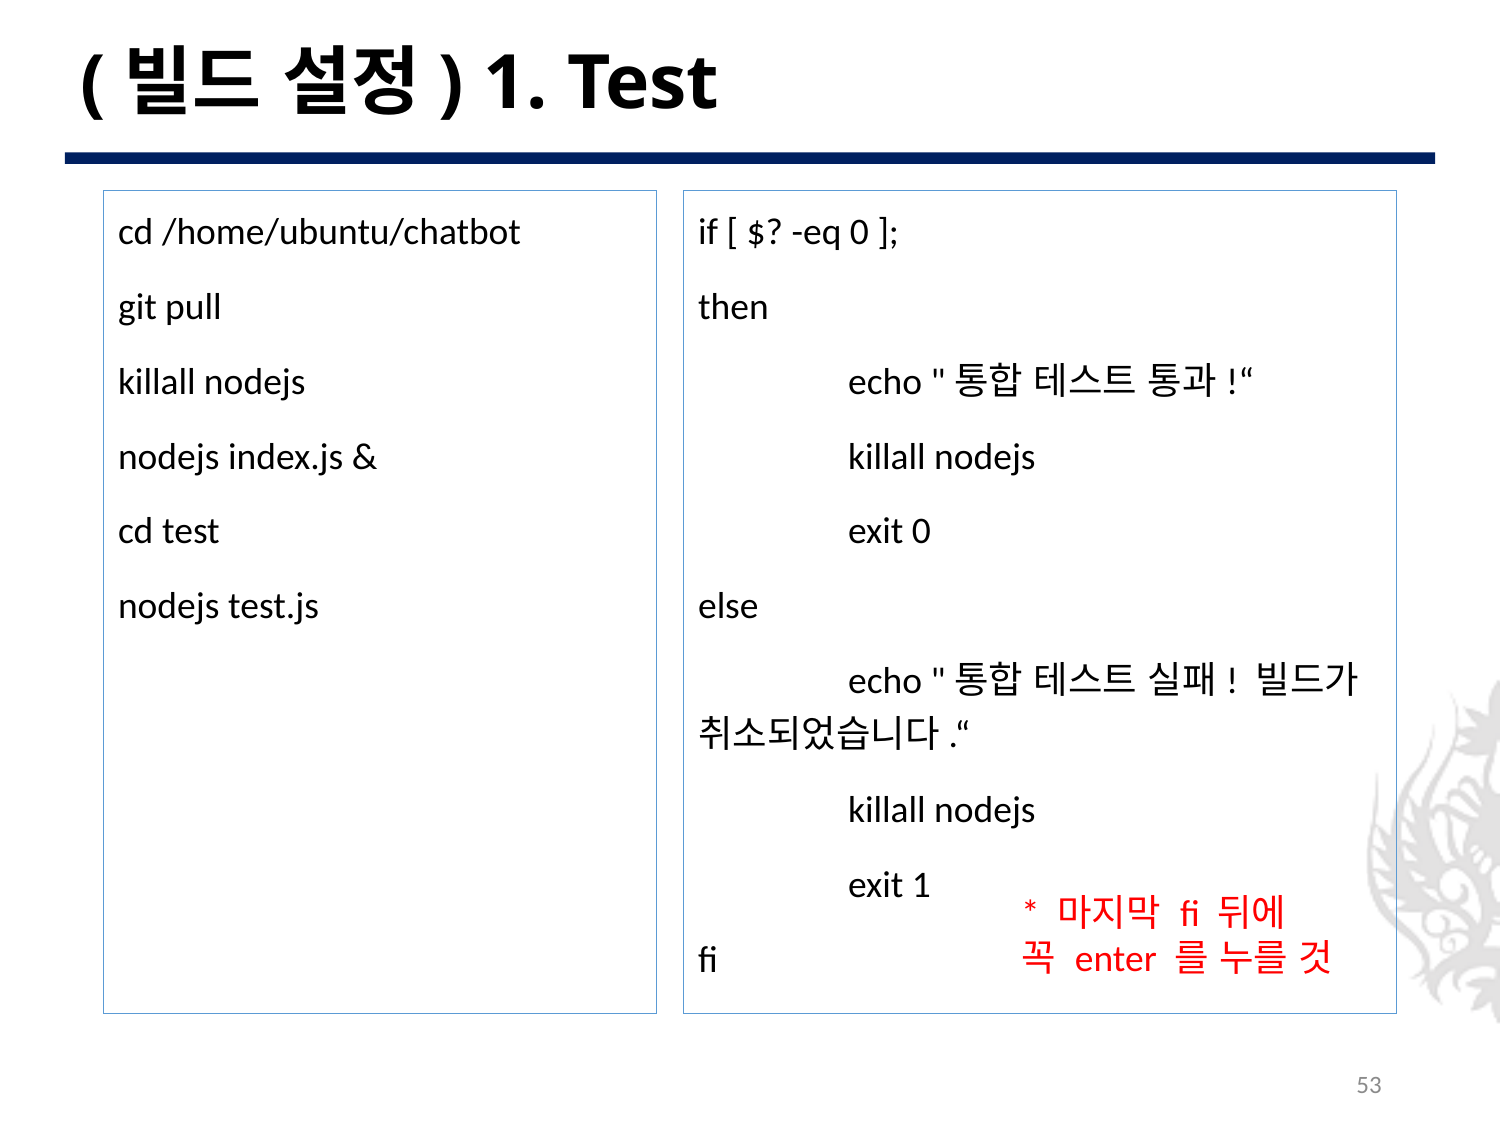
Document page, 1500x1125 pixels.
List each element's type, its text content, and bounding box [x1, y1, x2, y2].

title (빌드 설정) 1. Test [64, 26, 1436, 143]
slide_number 53 [1059, 1057, 1397, 1111]
list if [ $? -eq 0 ]; then echo "통합 테스트 통과!“ killall nodejs exit 0 else echo "통합 테스트 실패! 빌드가 취소되었습니다.“ killall nodejs exit 1 fi [683, 190, 1397, 1014]
text_box * 마지막 fi 뒤에 꼭 enter 를 누를 것 [1006, 881, 1361, 986]
list cd /home/ubuntu/chatbot git pull killall nodejs nodejs index.js & cd test nodejs test.js [103, 190, 657, 1014]
